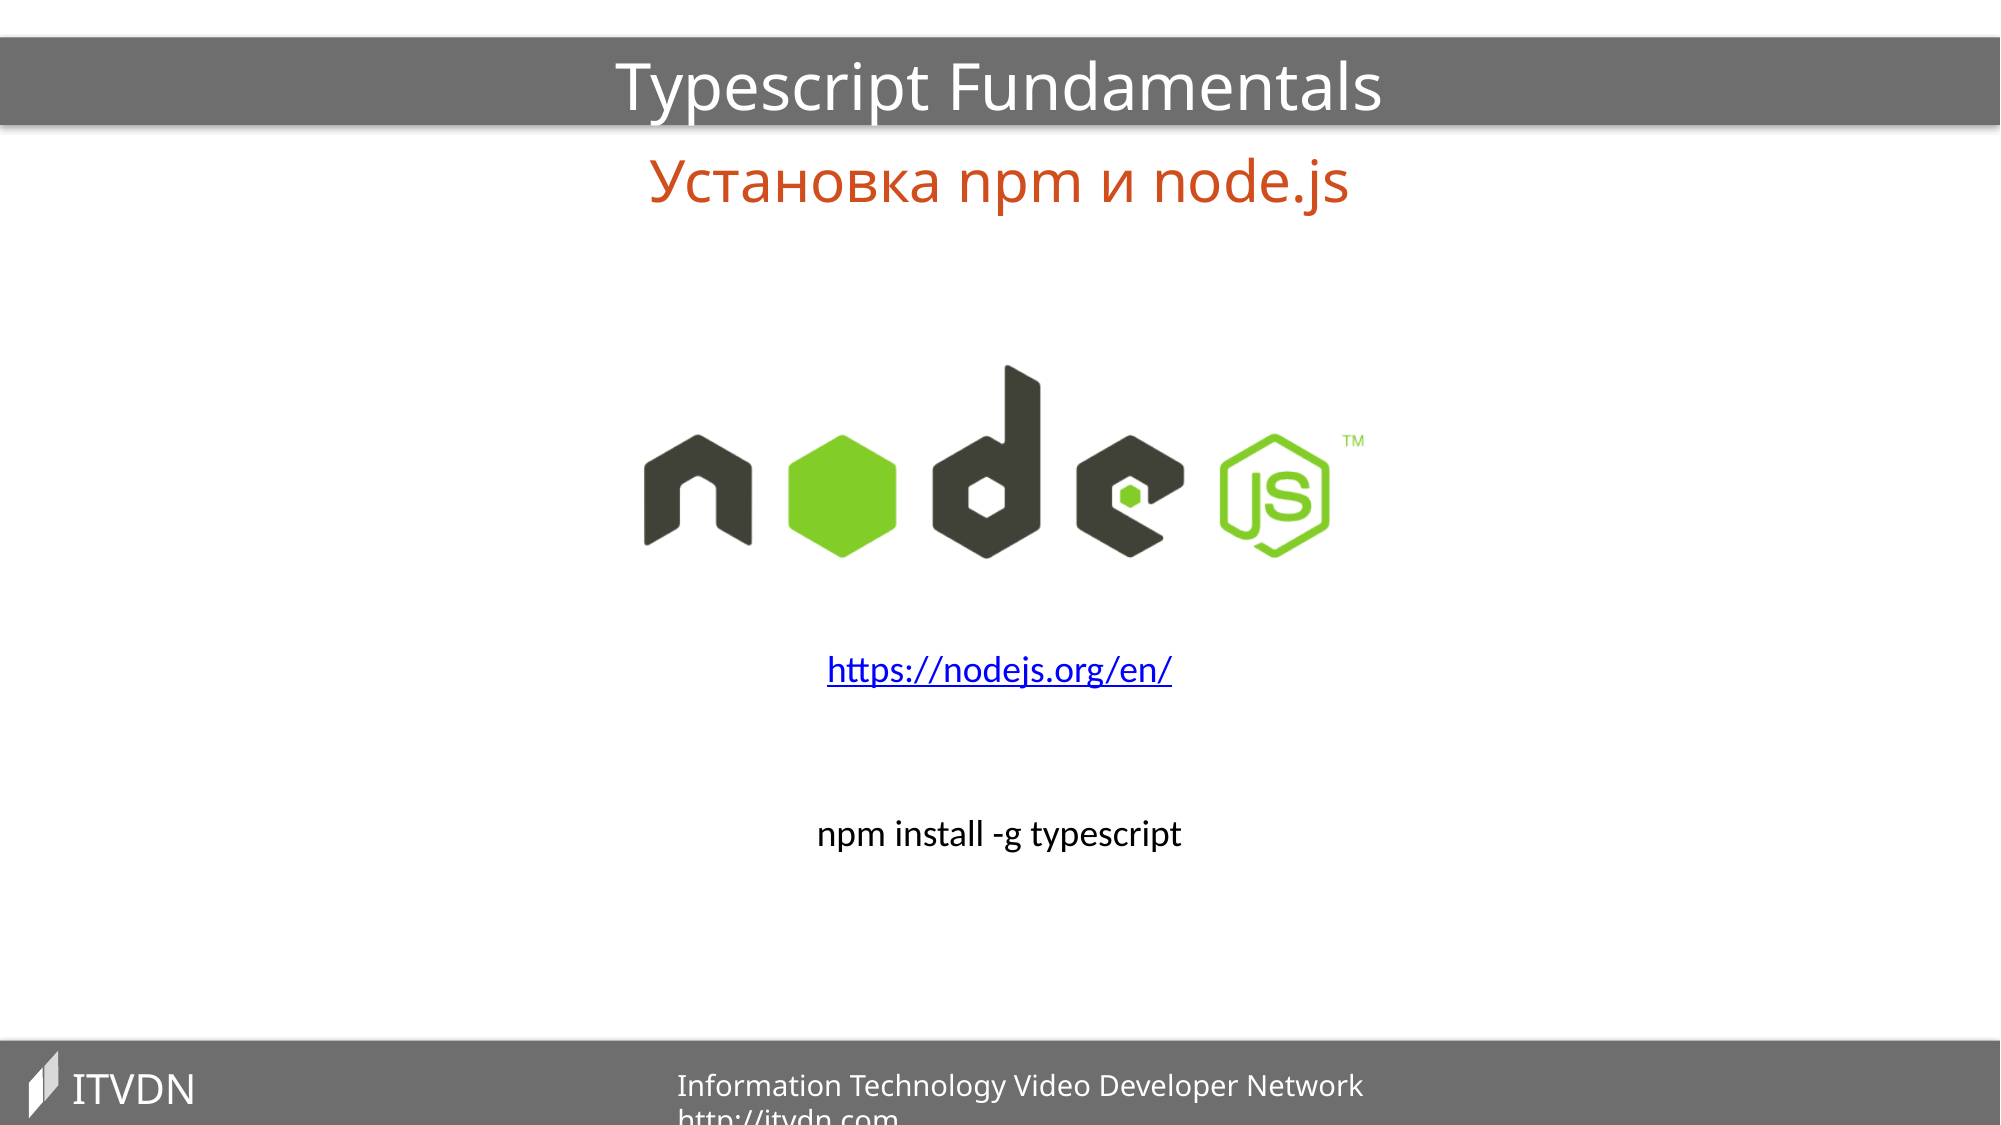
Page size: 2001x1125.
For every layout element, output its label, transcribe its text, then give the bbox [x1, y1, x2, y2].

text_box Typescript Fundamentals [324, 37, 1675, 132]
picture [624, 274, 1376, 651]
text_box npm install -g typescript [802, 801, 1198, 862]
text_box https://nodejs.org/en/ [812, 660, 1188, 743]
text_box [28, 1050, 59, 1119]
text_box Information Technology Video Developer Network http://itvdn.com [662, 1059, 1963, 1125]
text_box Установка npm и node.js [324, 138, 1675, 225]
text_box [0, 1037, 2000, 1125]
text_box [0, 34, 2000, 128]
text_box ITVDN [63, 1055, 212, 1120]
